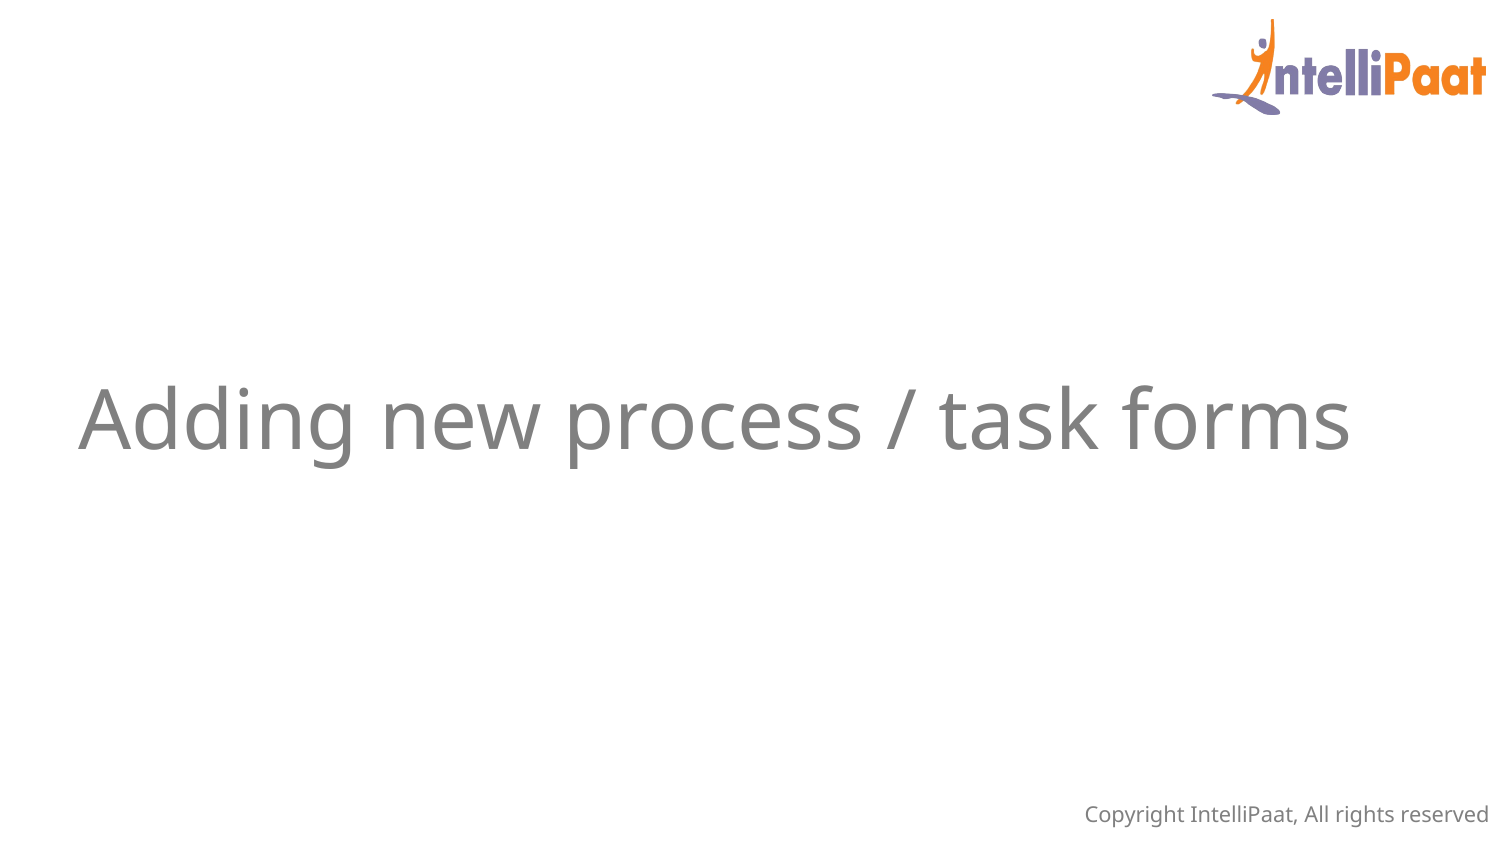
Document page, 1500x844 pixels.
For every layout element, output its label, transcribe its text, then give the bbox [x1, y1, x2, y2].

list Adding new process / task forms [78, 375, 1372, 470]
picture [1212, 19, 1486, 115]
